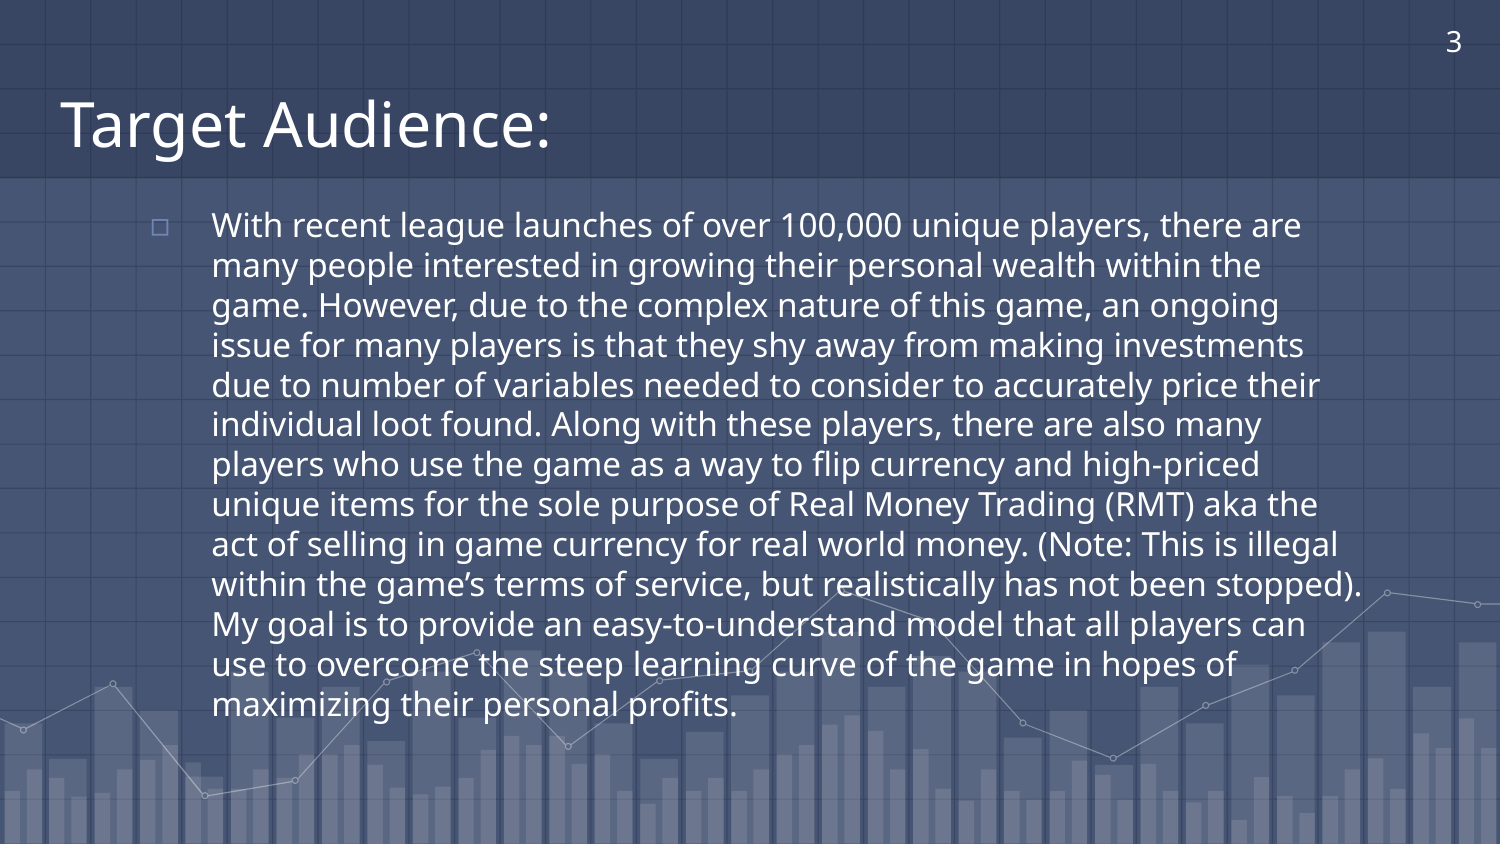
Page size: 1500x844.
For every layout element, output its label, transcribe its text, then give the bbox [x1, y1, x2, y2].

slide_number 3 [1408, 0, 1500, 88]
title Target Audience: [45, 34, 1307, 176]
list With recent league launches of over 100,000 unique players, there are many people interested in growing their personal wealth within the game. However, due to the complex nature of this game, an ongoing issue for many players is that they shy away from making investments due to number of variables needed to consider to accurately price their individual loot found. Along with these players, there are also many players who use the game as a way to flip currency and high-priced unique items for the sole purpose of Real Money Trading (RMT) aka the act of selling in game currency for real world money. (Note: This is illegal within the game’s terms of service, but realistically has not been stopped). My goal is to provide an easy-to-understand model that all players can use to overcome the steep learning curve of the game in hopes of maximizing their personal profits. [121, 189, 1383, 698]
